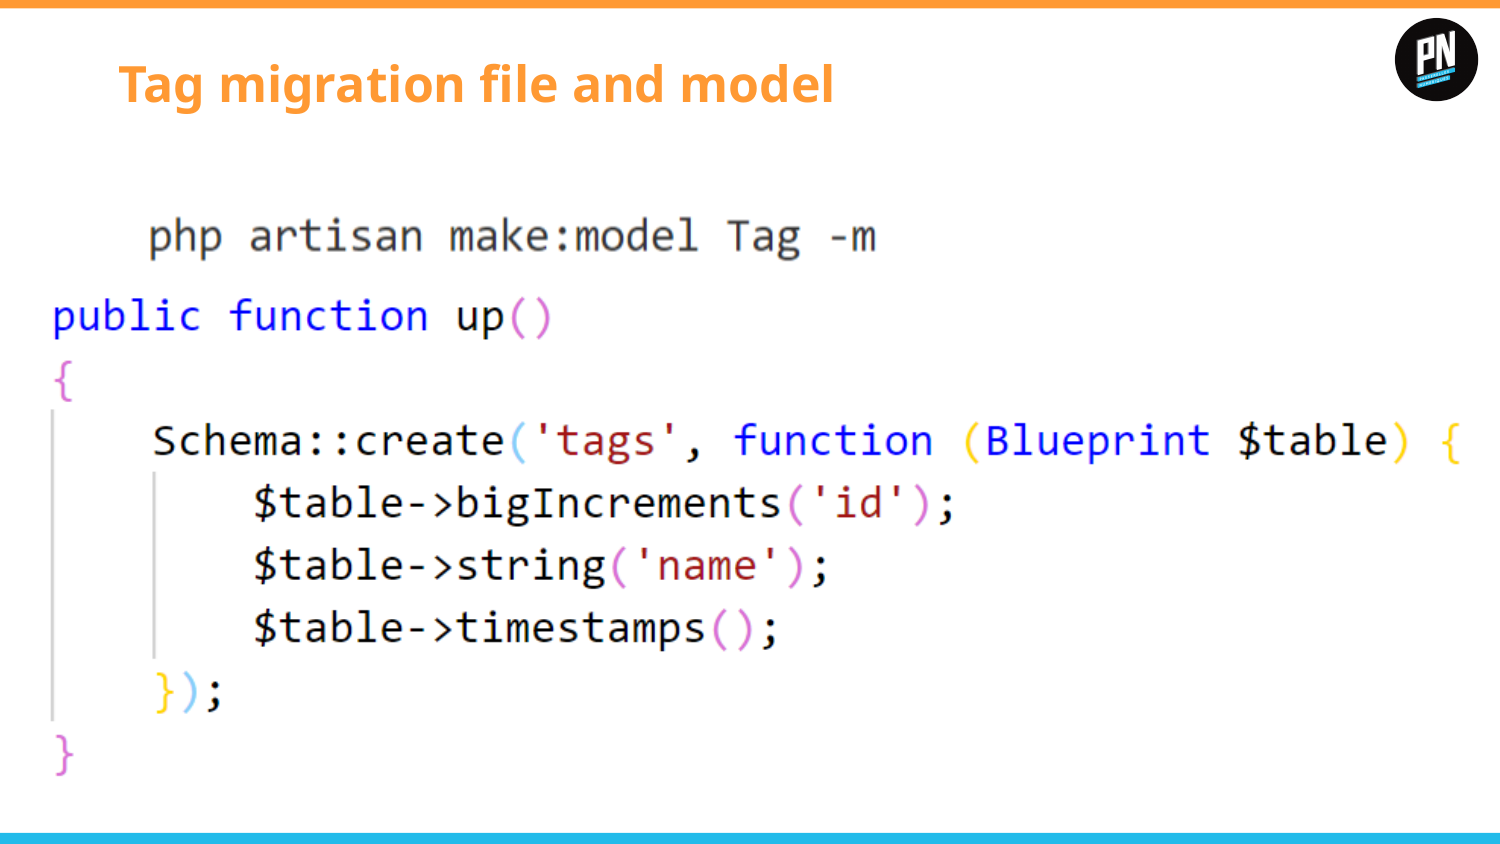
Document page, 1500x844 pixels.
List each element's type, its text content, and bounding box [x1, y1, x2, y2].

picture [4, 291, 1500, 799]
picture [1394, 17, 1479, 102]
title Tag migration file and model [103, 45, 1397, 147]
picture [142, 209, 915, 274]
